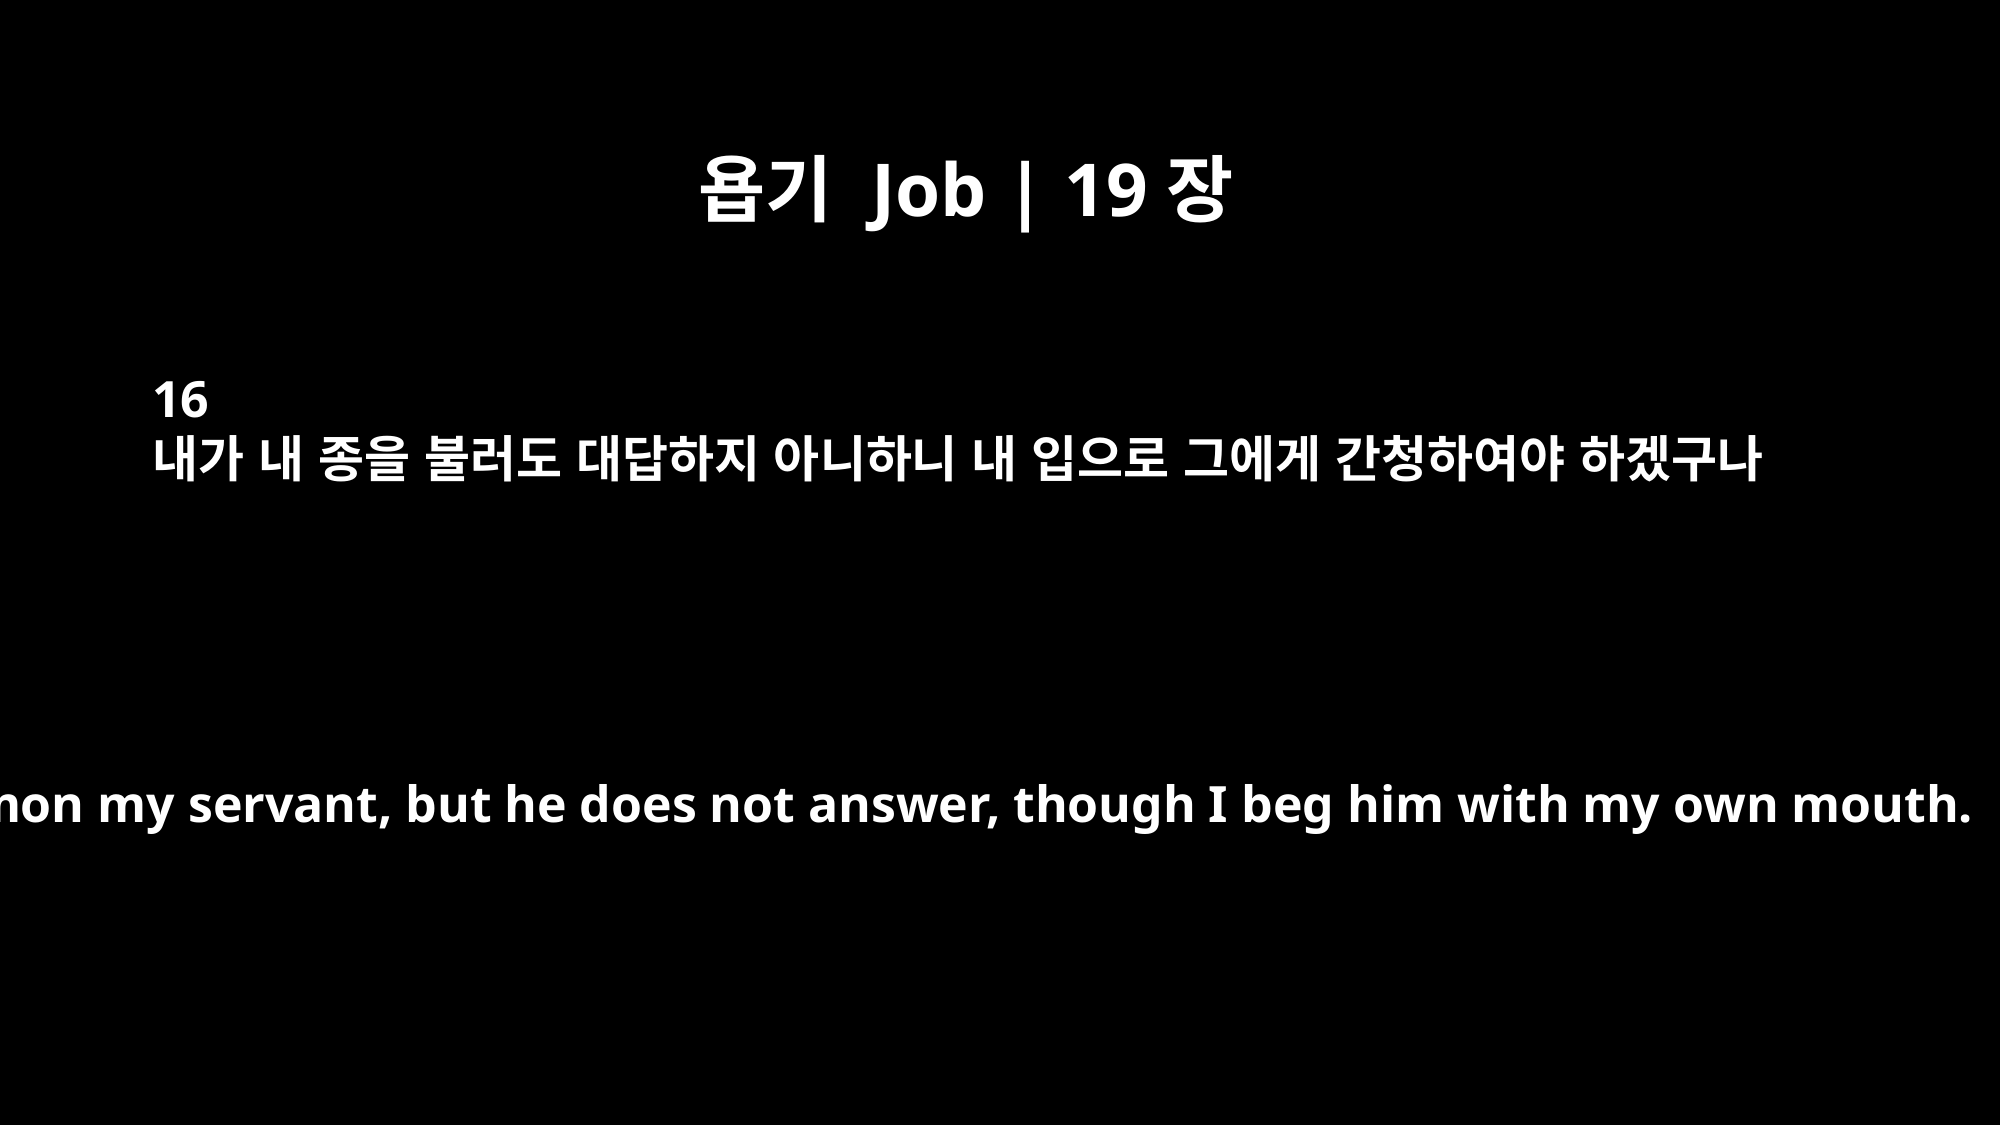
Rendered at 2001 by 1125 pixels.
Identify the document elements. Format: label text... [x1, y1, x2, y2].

text_box 욥기 Job | 19장 [683, 136, 1249, 239]
text_box I summon my servant, but he does not answer, though I beg him with my own mouth. [0, 764, 1989, 840]
text_box 16 내가 내 종을 불러도 대답하지 아니하니 내 입으로 그에게 간청하여야 하겠구나 [137, 359, 1780, 495]
